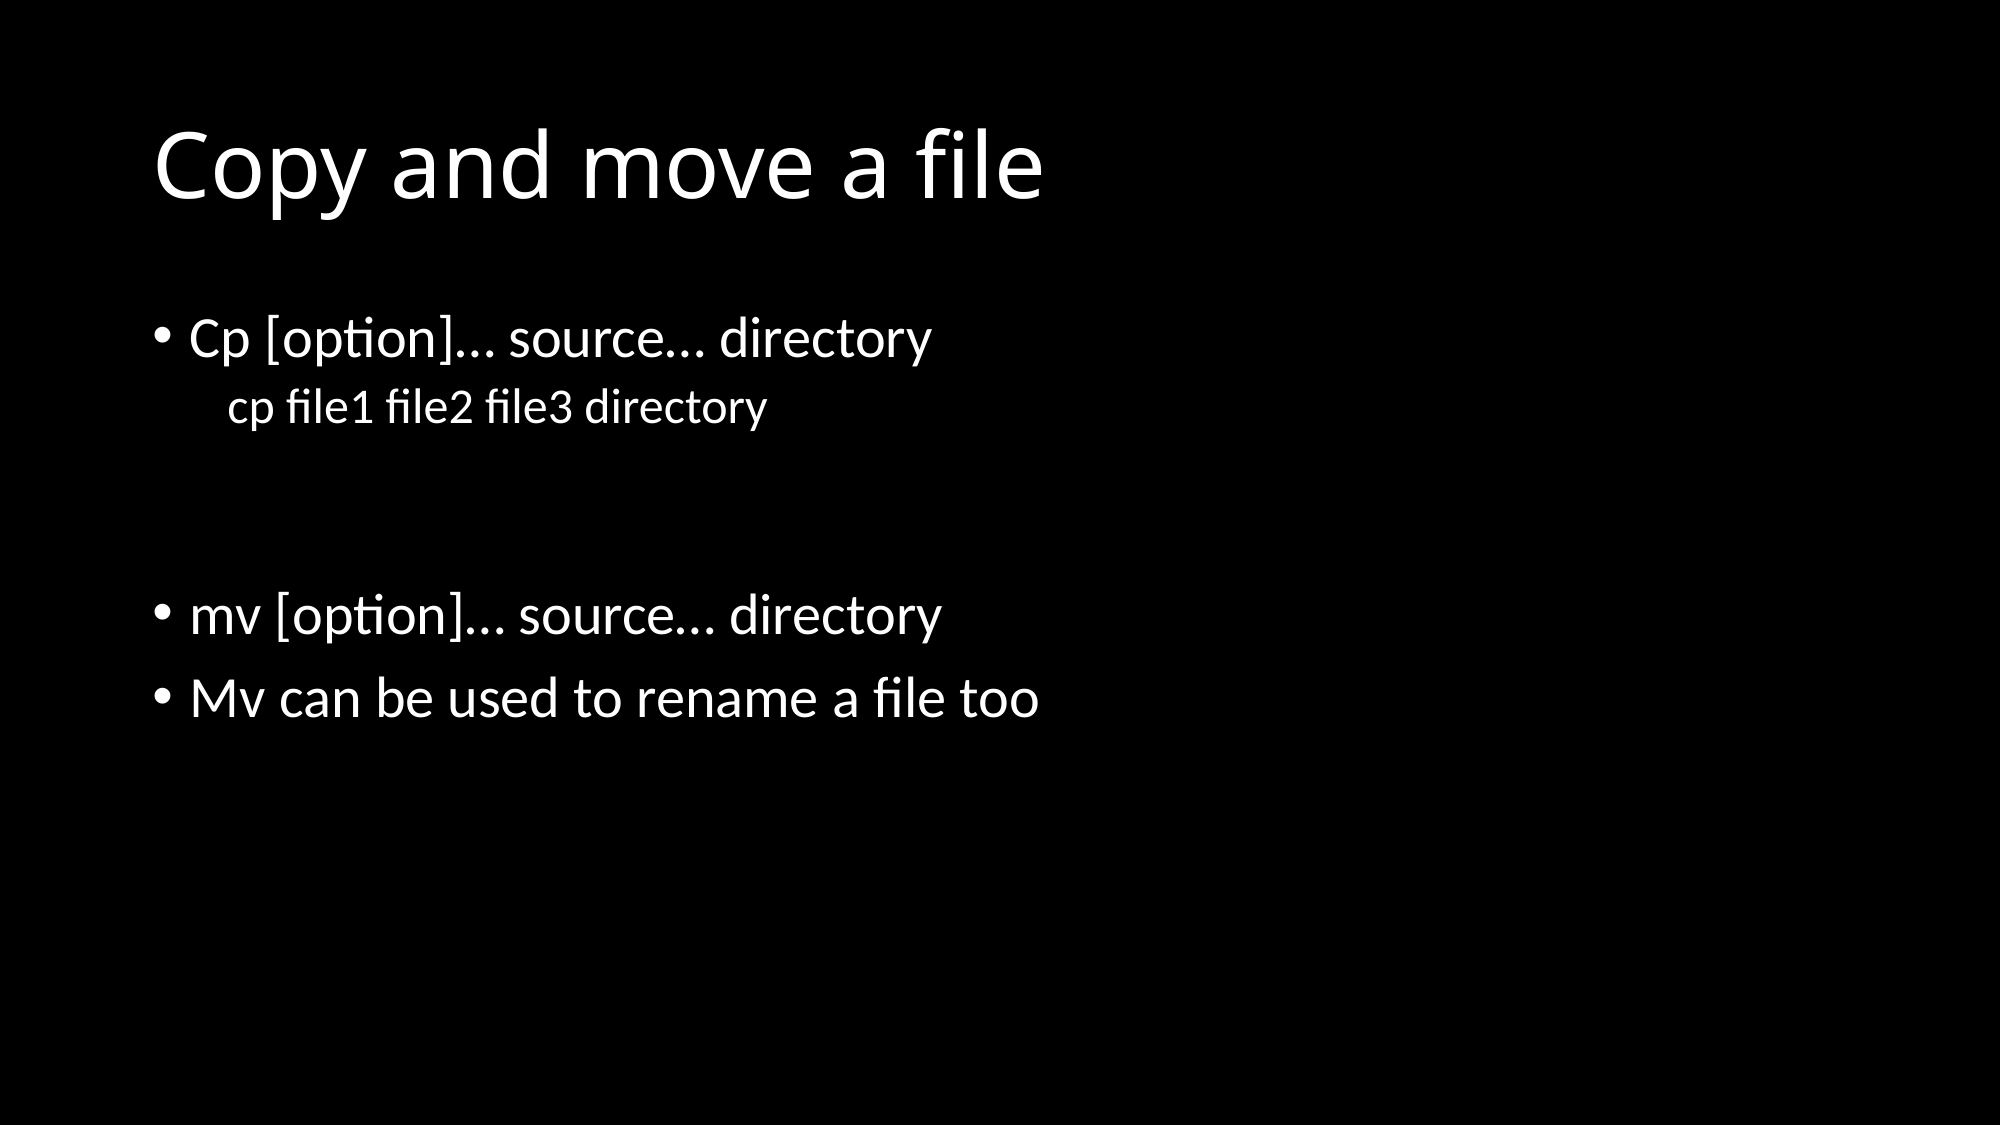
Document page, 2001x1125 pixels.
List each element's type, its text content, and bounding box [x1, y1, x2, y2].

list Cp [option]… source… directory cp file1 file2 file3 directory mv [option]… source… directory Mv can be used to rename a file too [137, 299, 1863, 1014]
title Copy and move a file [137, 59, 1863, 278]
